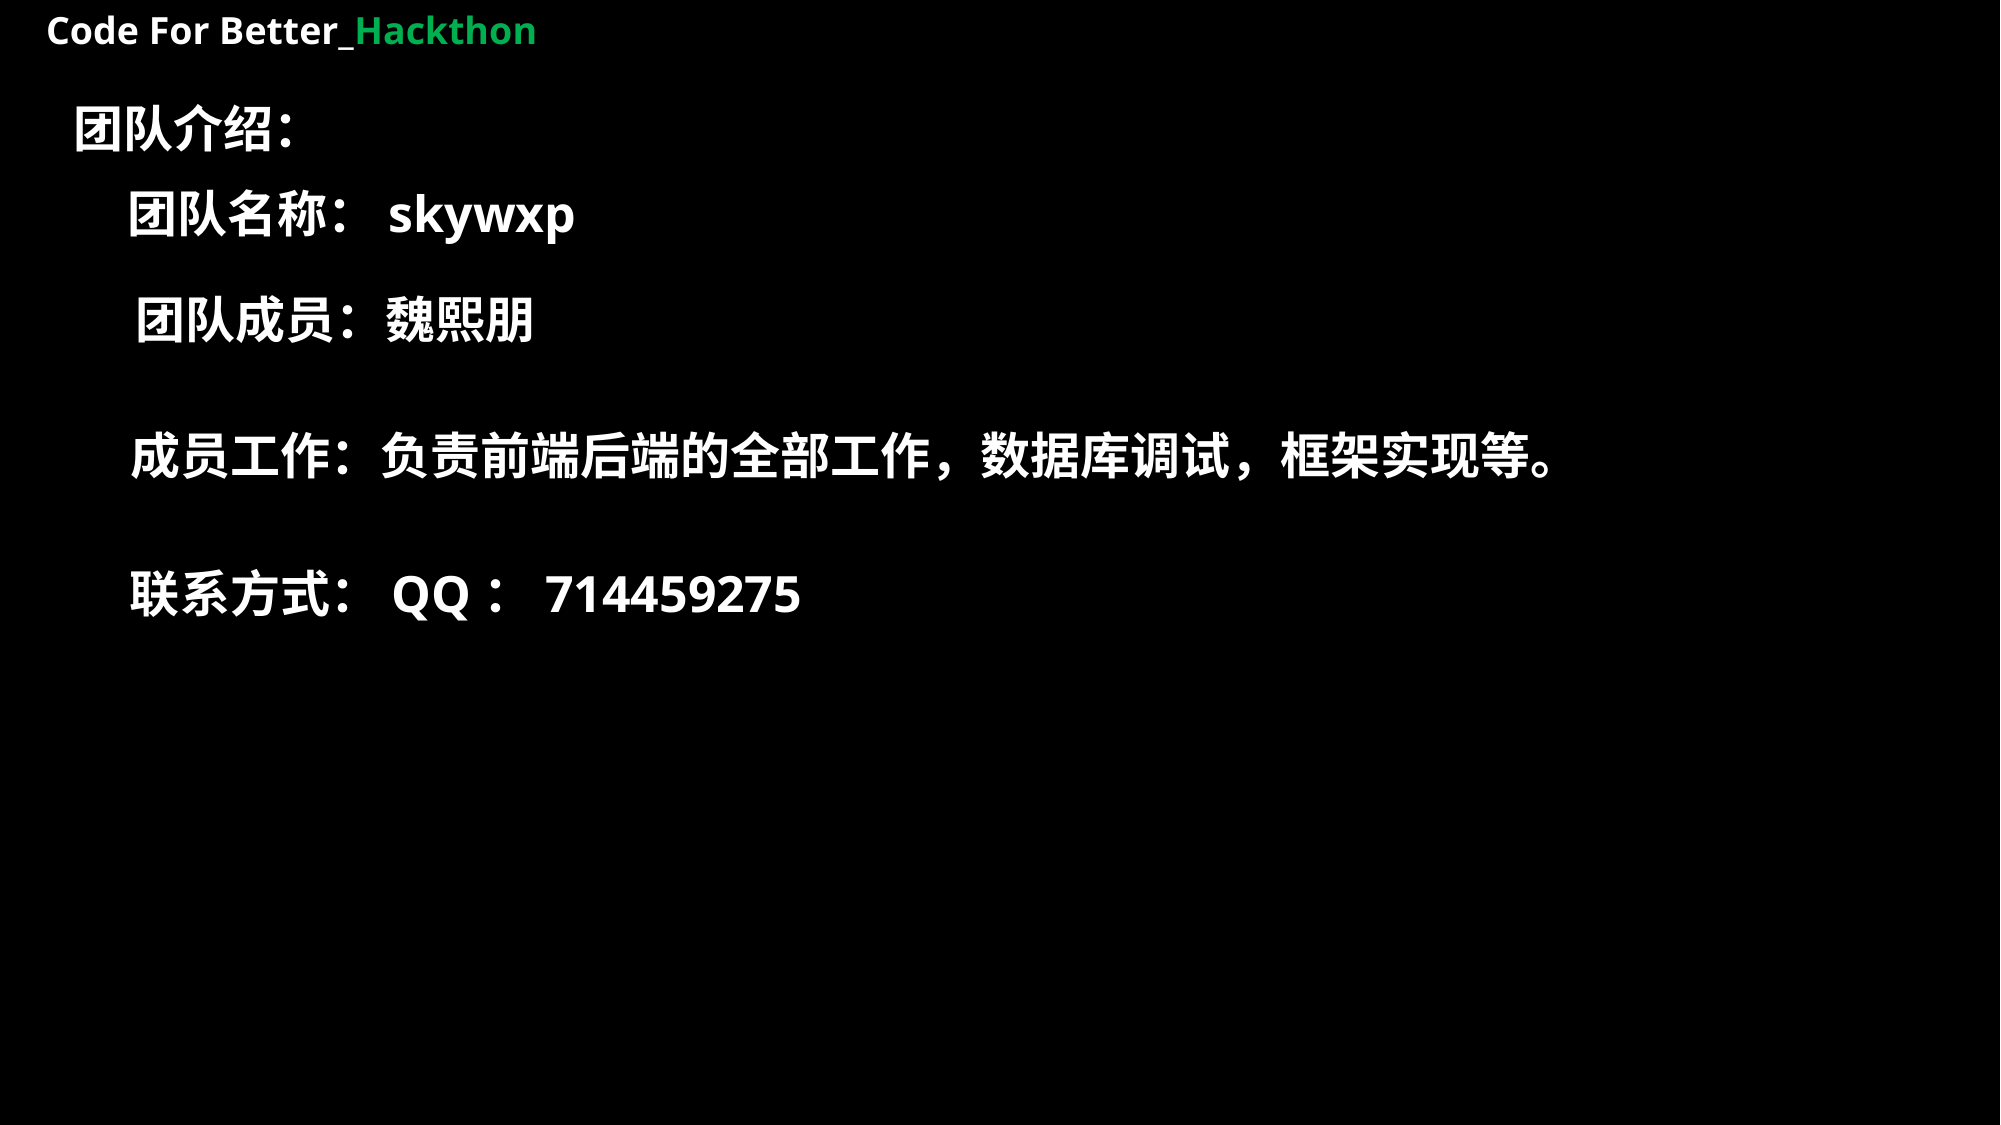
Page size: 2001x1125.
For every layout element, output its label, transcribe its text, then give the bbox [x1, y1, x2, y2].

text_box 联系方式：QQ：714459275 [29, 494, 903, 630]
text_box Code For Better_Hackthon [0, 0, 584, 60]
text_box 团队名称：skywxp [95, 115, 609, 250]
text_box 成员工作：负责前端后端的全部工作，数据库调试，框架实现等。 [115, 357, 1638, 493]
text_box 团队介绍： [29, 30, 368, 165]
text_box 团队成员：魏熙朋 [78, 221, 593, 357]
